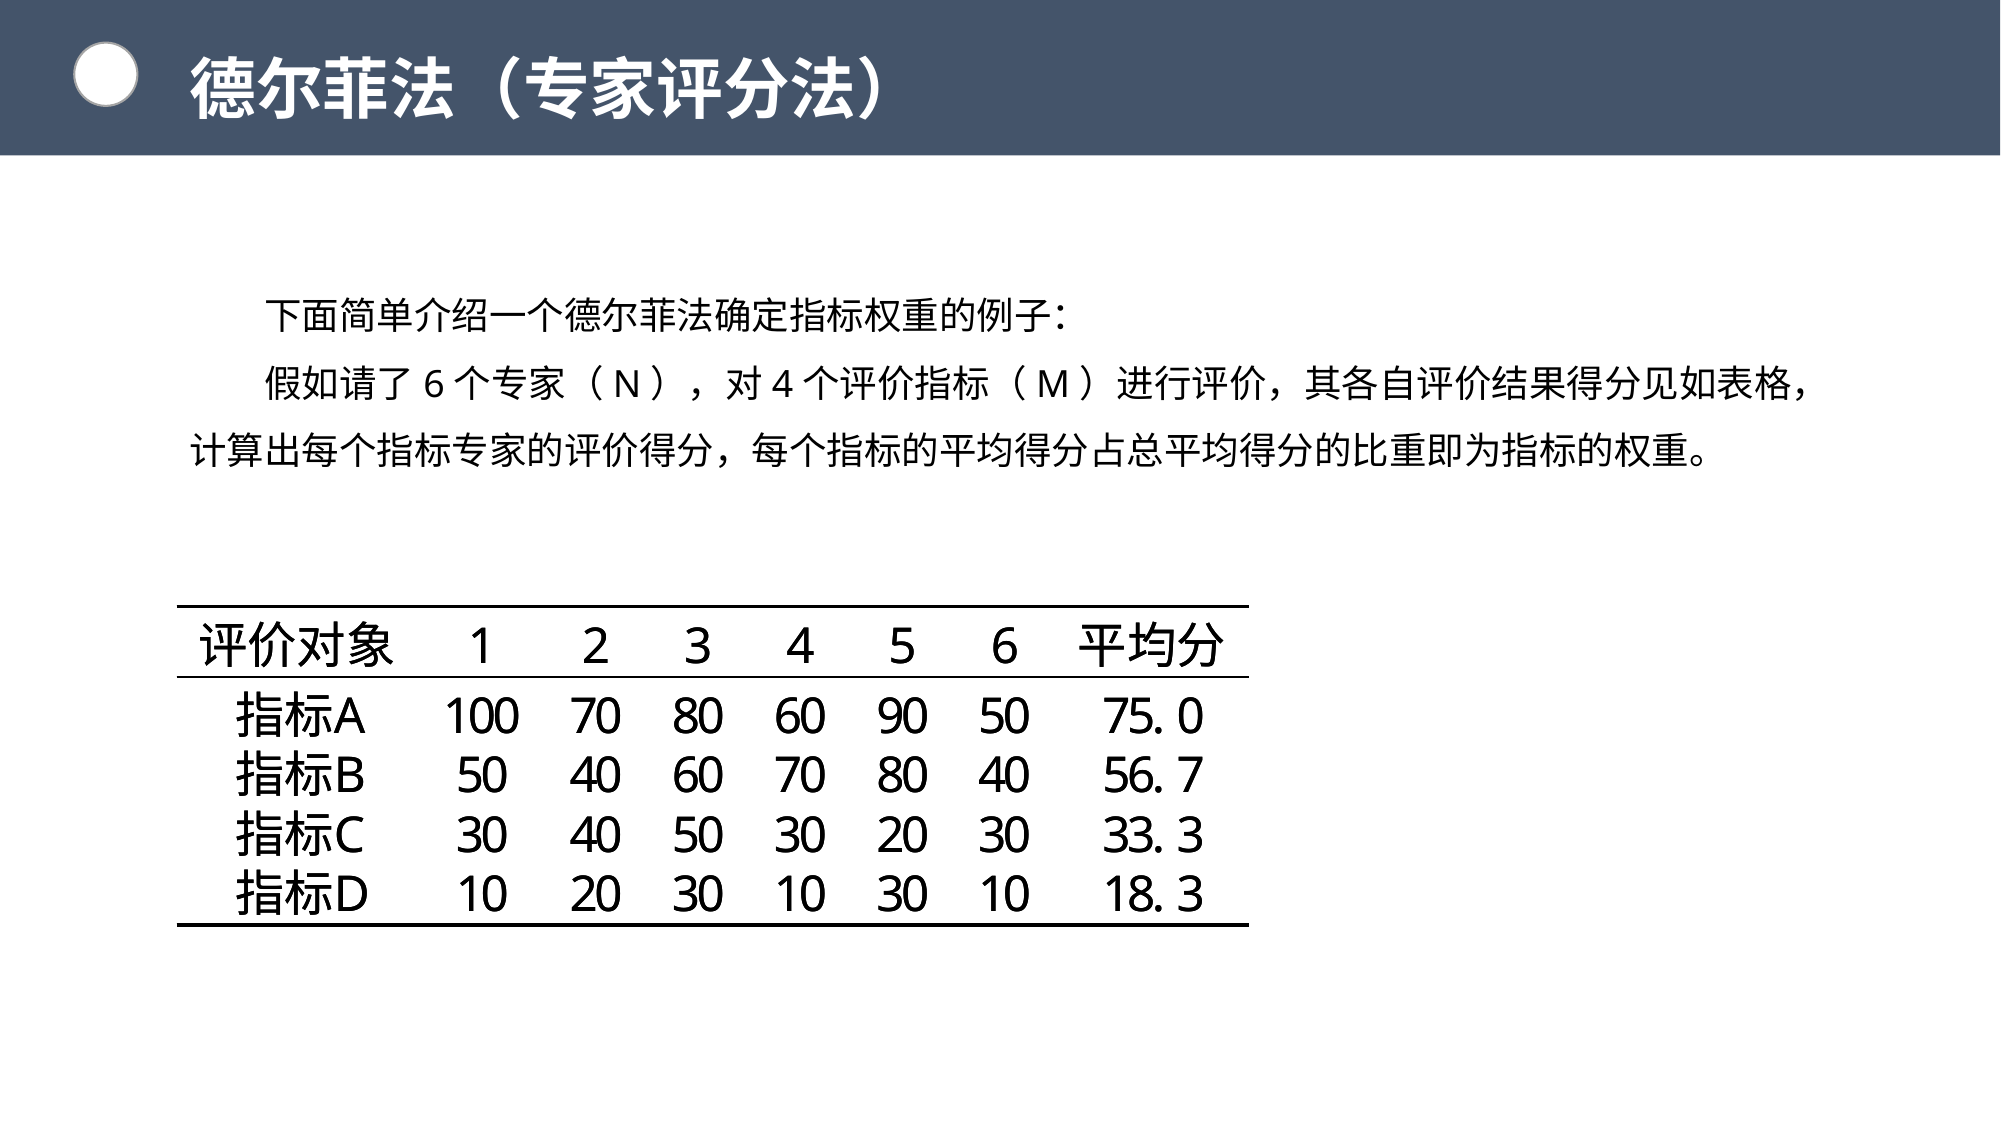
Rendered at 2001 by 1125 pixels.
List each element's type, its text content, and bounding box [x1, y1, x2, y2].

text_box 下面简单介绍一个德尔菲法确定指标权重的例子： 假如请了6个专家（N），对4个评价指标（M）进行评价，其各自评价结果得分见如表格，计算出每个指标专家的评价得分，每个指标的平均得分占总平均得分的比重即为指标的权重。 [174, 262, 1818, 480]
text_box 德尔菲法（专家评分法） [174, 0, 1000, 135]
picture [174, 604, 1253, 929]
